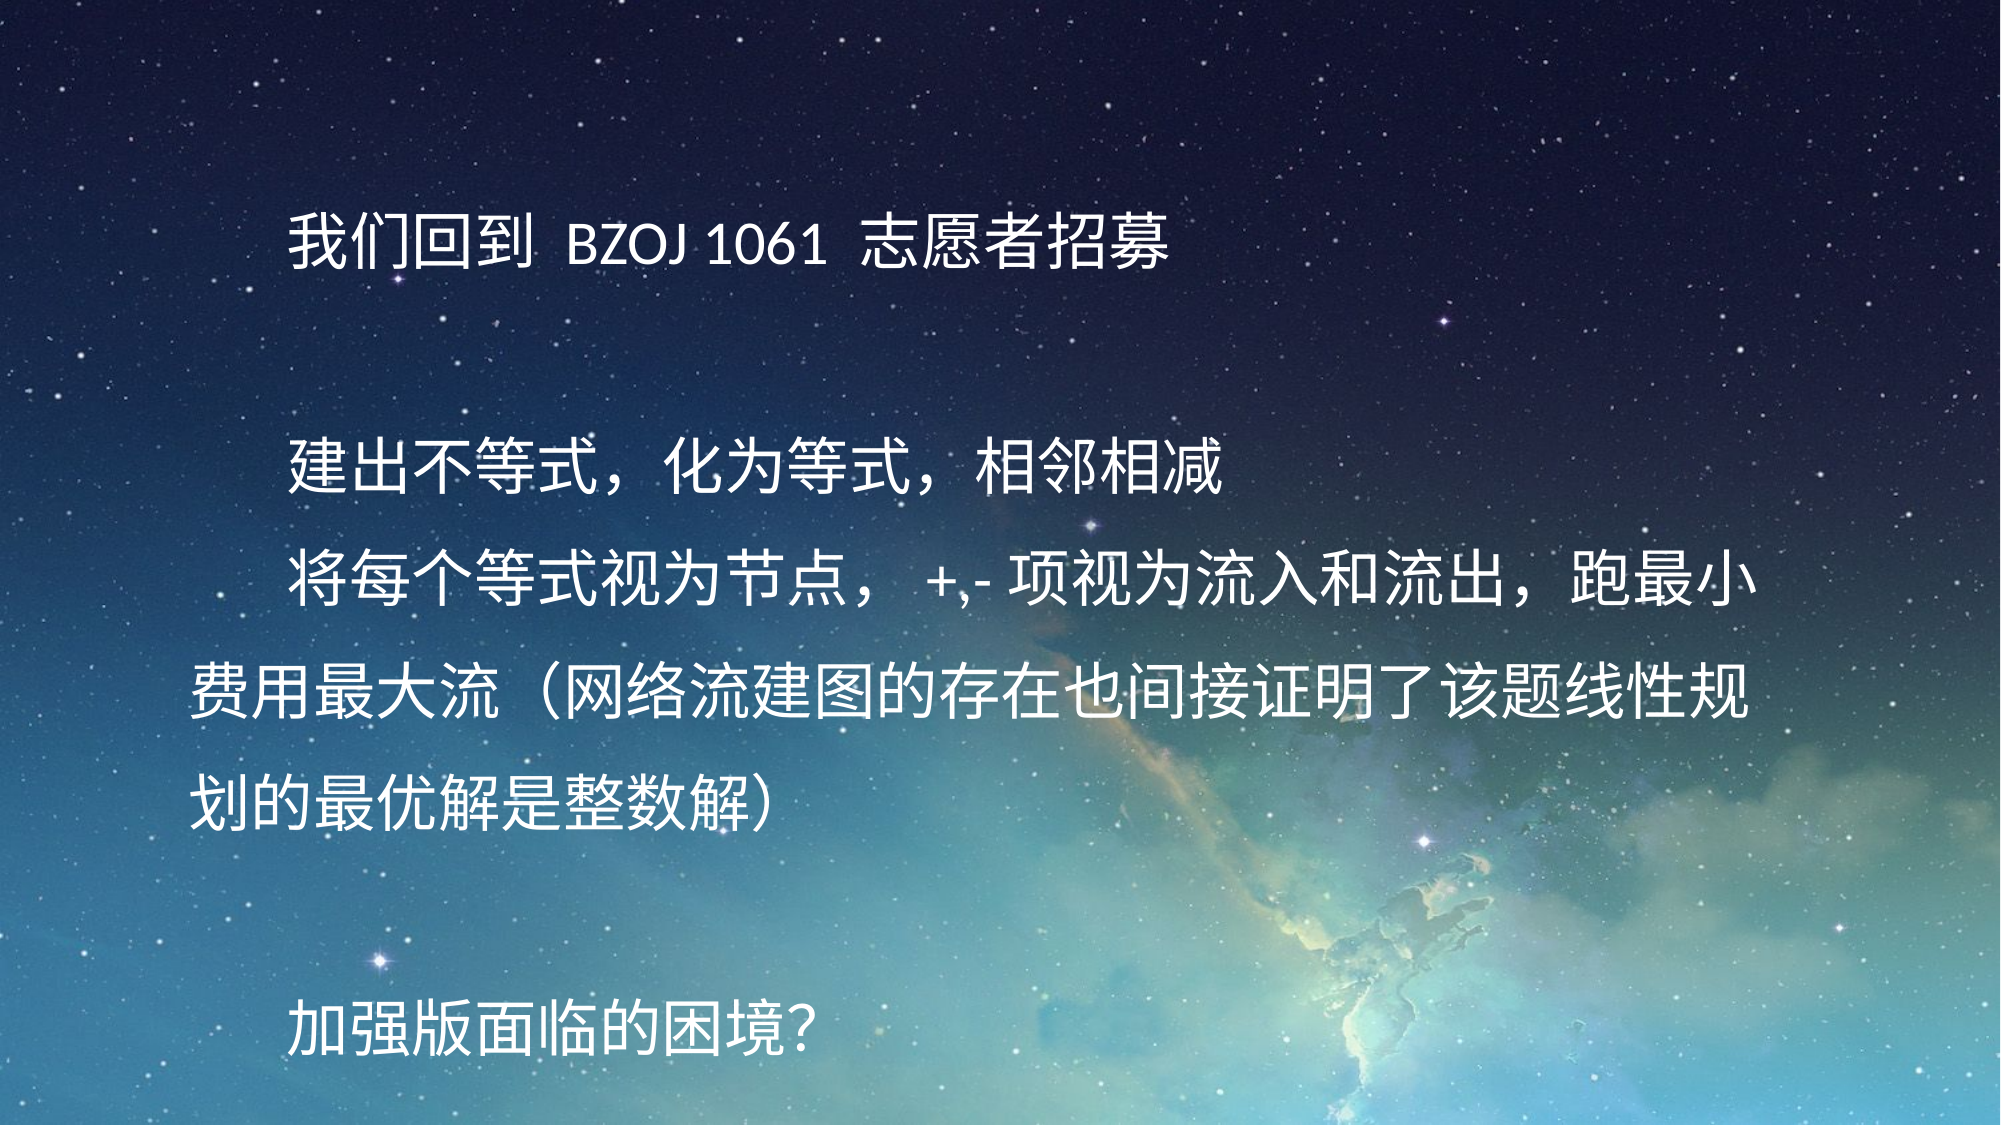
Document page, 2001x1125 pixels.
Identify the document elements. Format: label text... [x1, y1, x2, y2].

text_box 我们回到 BZOJ 1061 志愿者招募 建出不等式，化为等式，相邻相减 将每个等式视为节点，+,-项视为流入和流出，跑最小费用最大流（网络流建图的存在也间接证明了该题线性规划的最优解是整数解） 加强版面临的困境？ [173, 157, 1827, 1125]
picture [0, 0, 2001, 1125]
